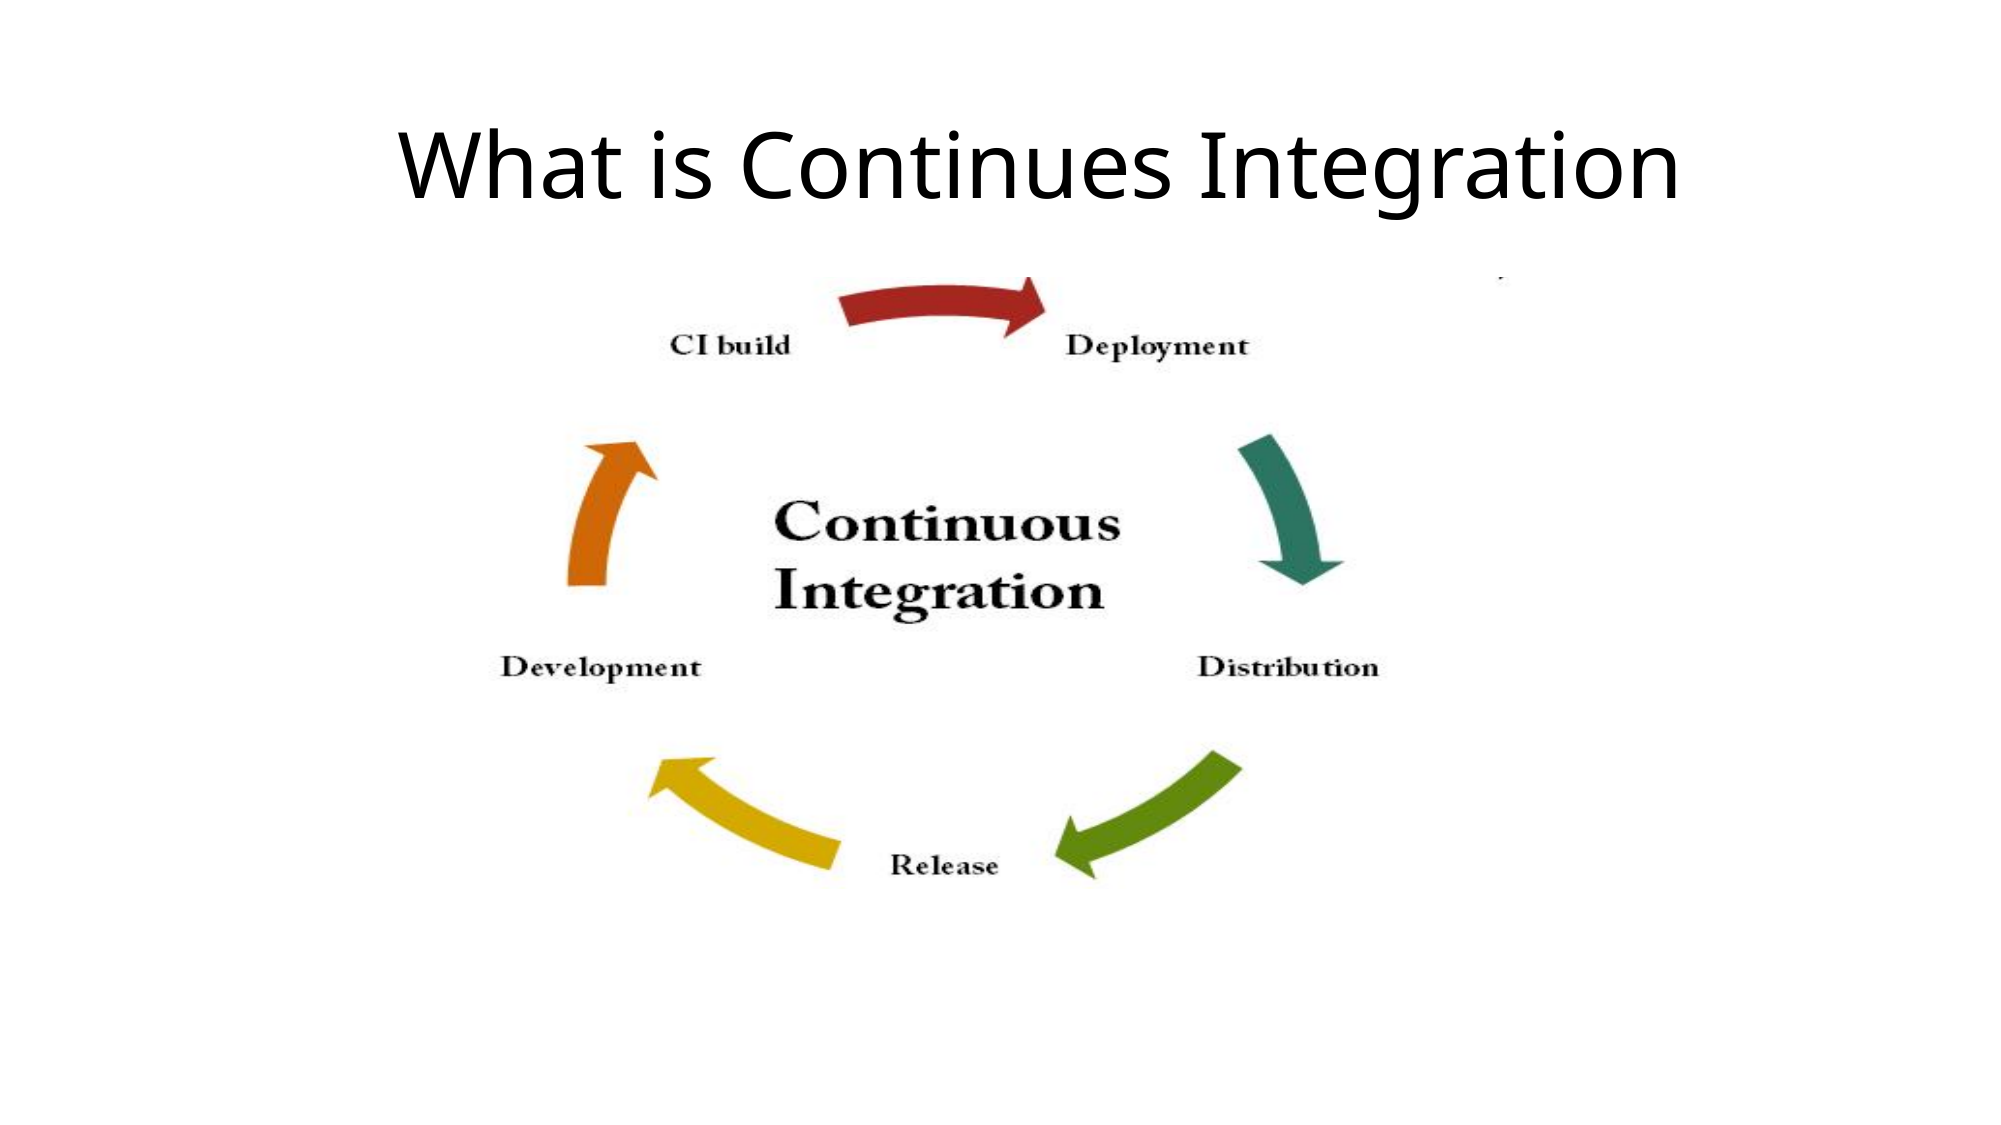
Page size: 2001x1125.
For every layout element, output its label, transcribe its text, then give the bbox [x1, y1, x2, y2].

title What is Continues Integration [137, 59, 1863, 278]
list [425, 277, 1579, 889]
